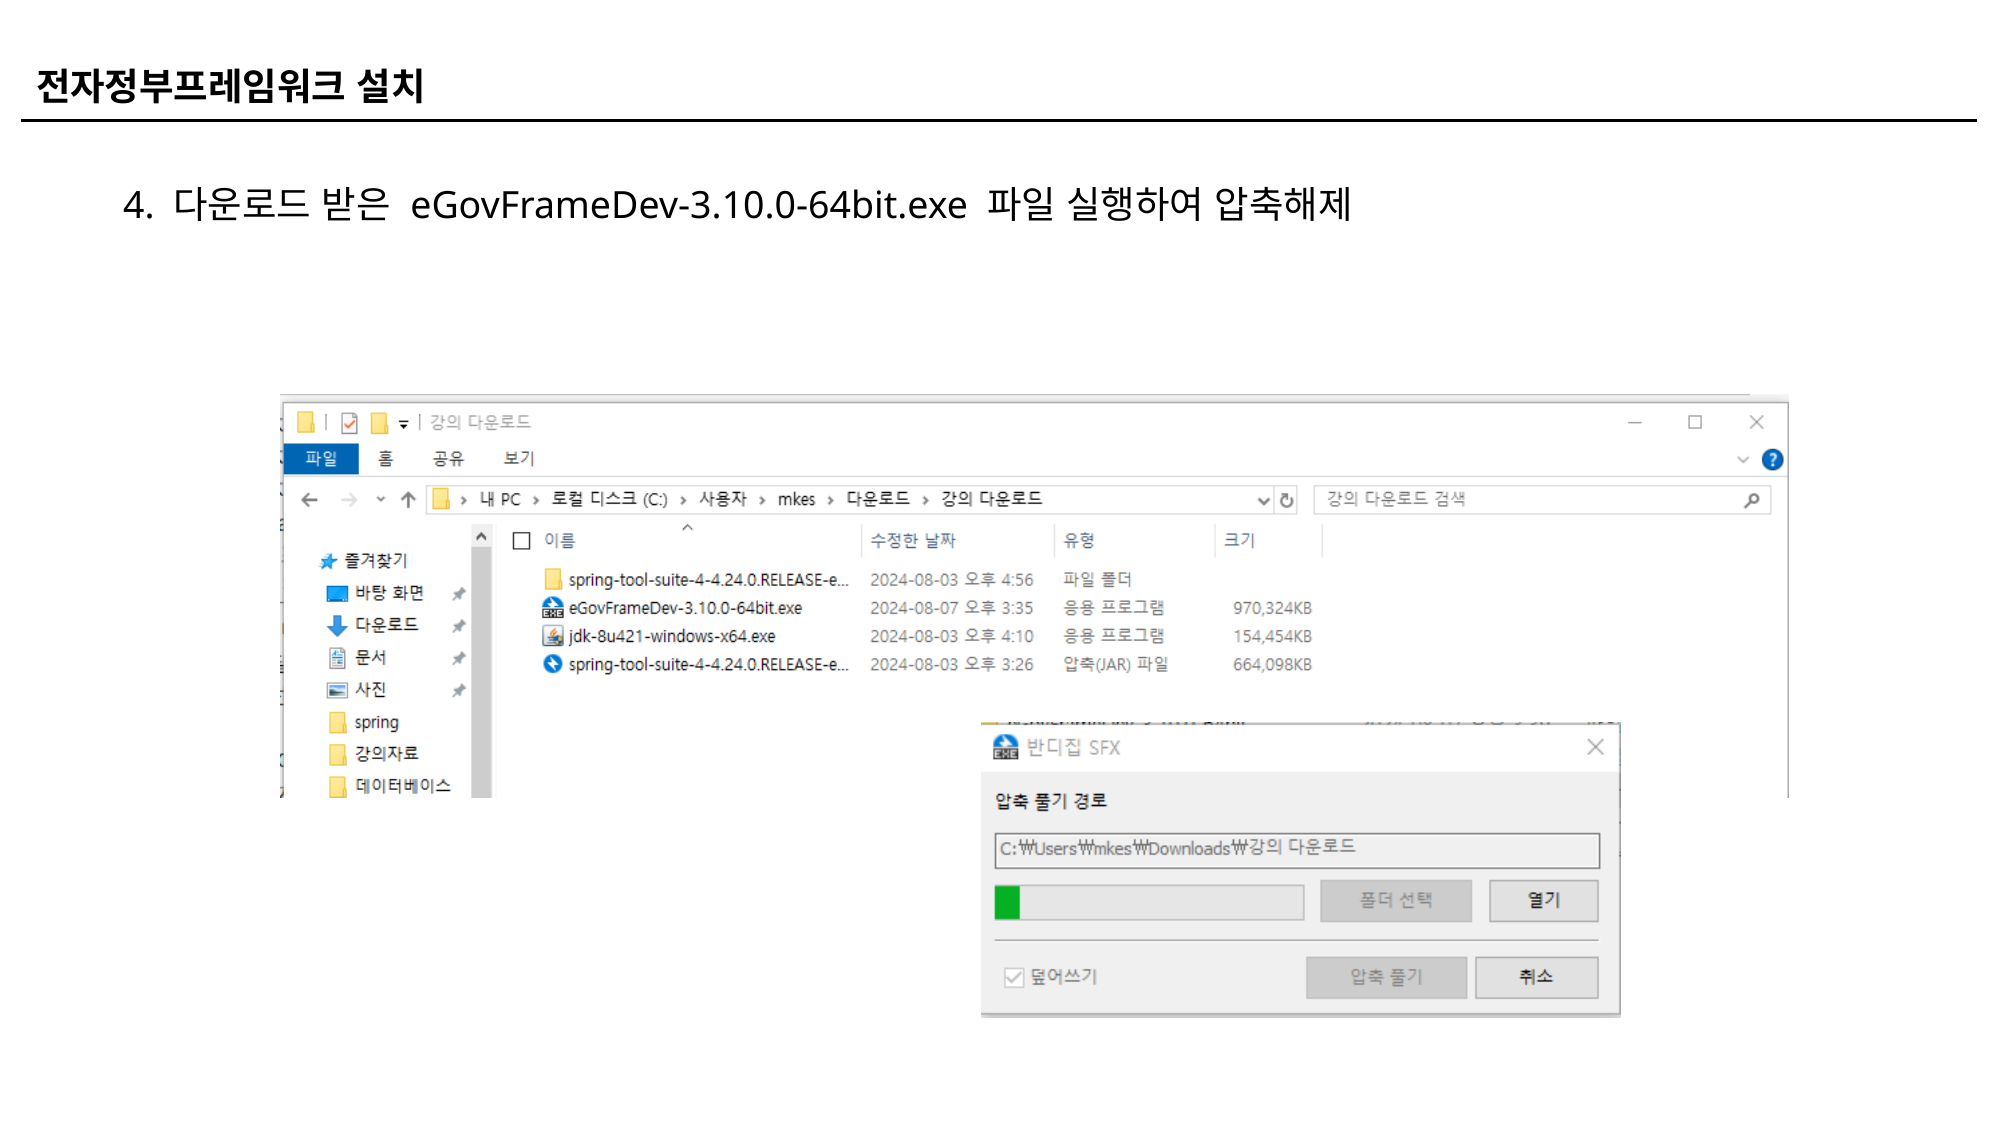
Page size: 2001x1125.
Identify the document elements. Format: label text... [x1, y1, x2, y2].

picture [280, 394, 1789, 1018]
text_box 전자정부프레임워크 설치 [21, 55, 1978, 116]
text_box 4. 다운로드 받은 eGovFrameDev-3.10.0-64bit.exe 파일 실행하여 압축해제 [108, 151, 1621, 234]
